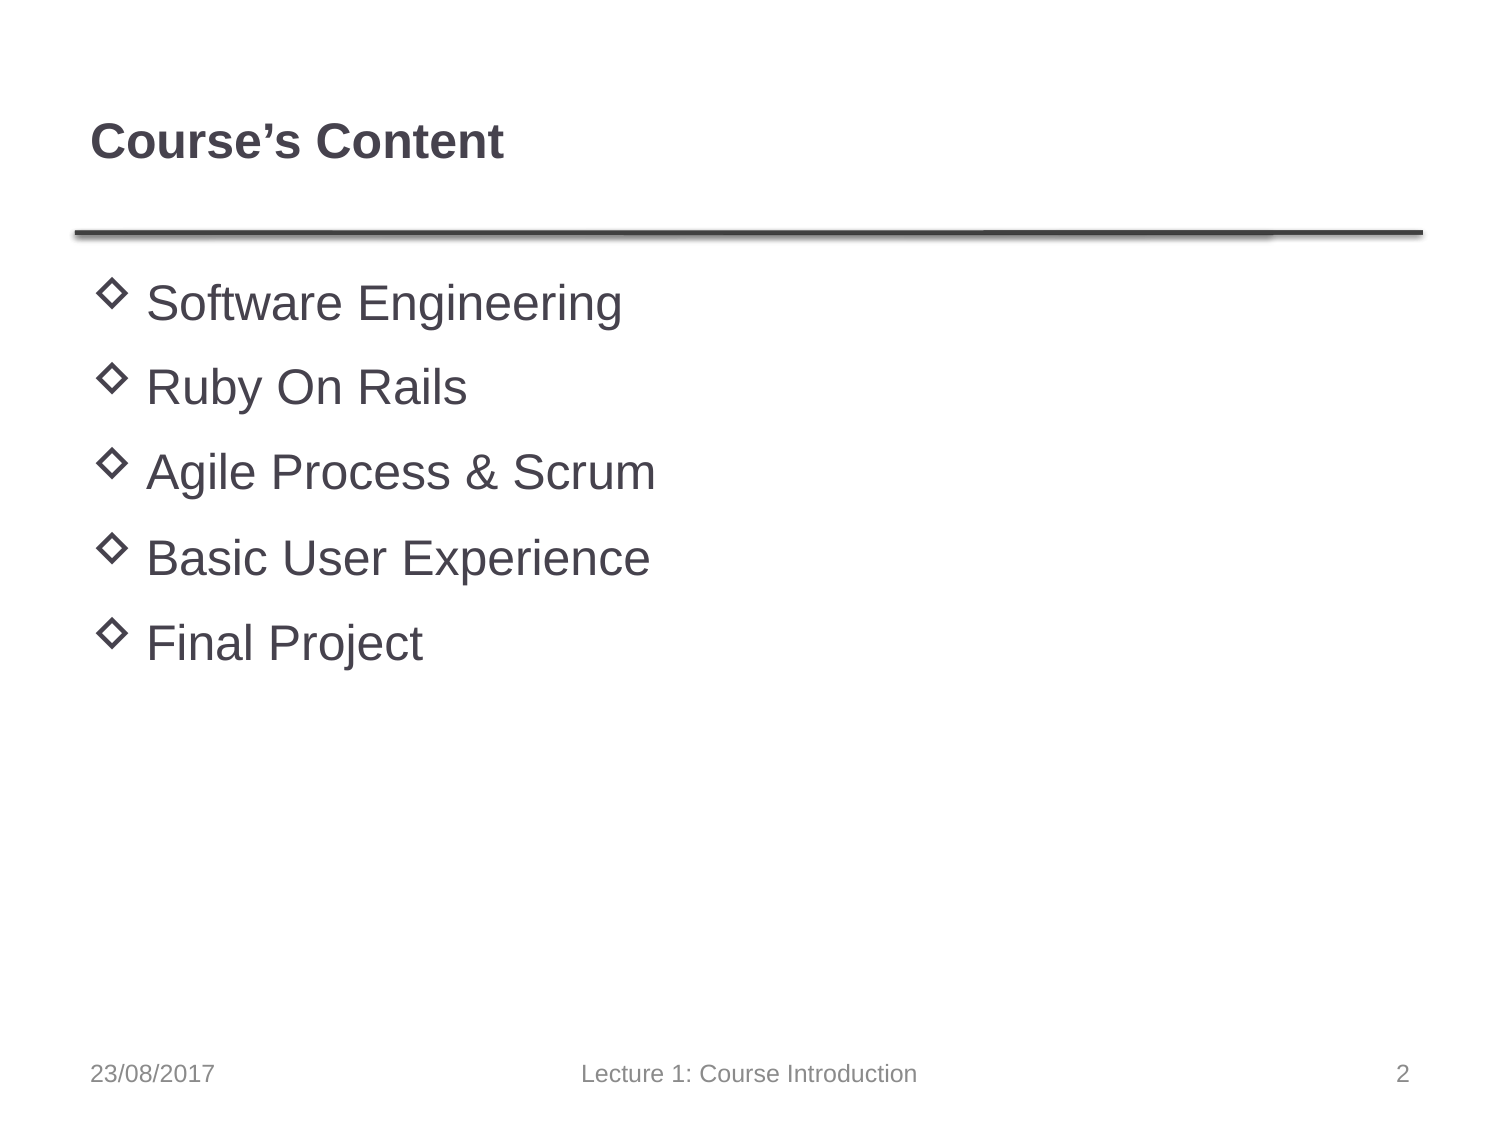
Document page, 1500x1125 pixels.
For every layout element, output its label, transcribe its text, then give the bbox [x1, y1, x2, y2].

footer Lecture 1: Course Introduction [512, 1042, 988, 1103]
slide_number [75, 1042, 425, 1103]
title Course’s Content [74, 44, 1272, 233]
list Software Engineering Ruby On Rails Agile Process & Scrum Basic User Experience Final Project [75, 262, 1425, 1005]
slide_number 2 [1074, 1042, 1425, 1103]
